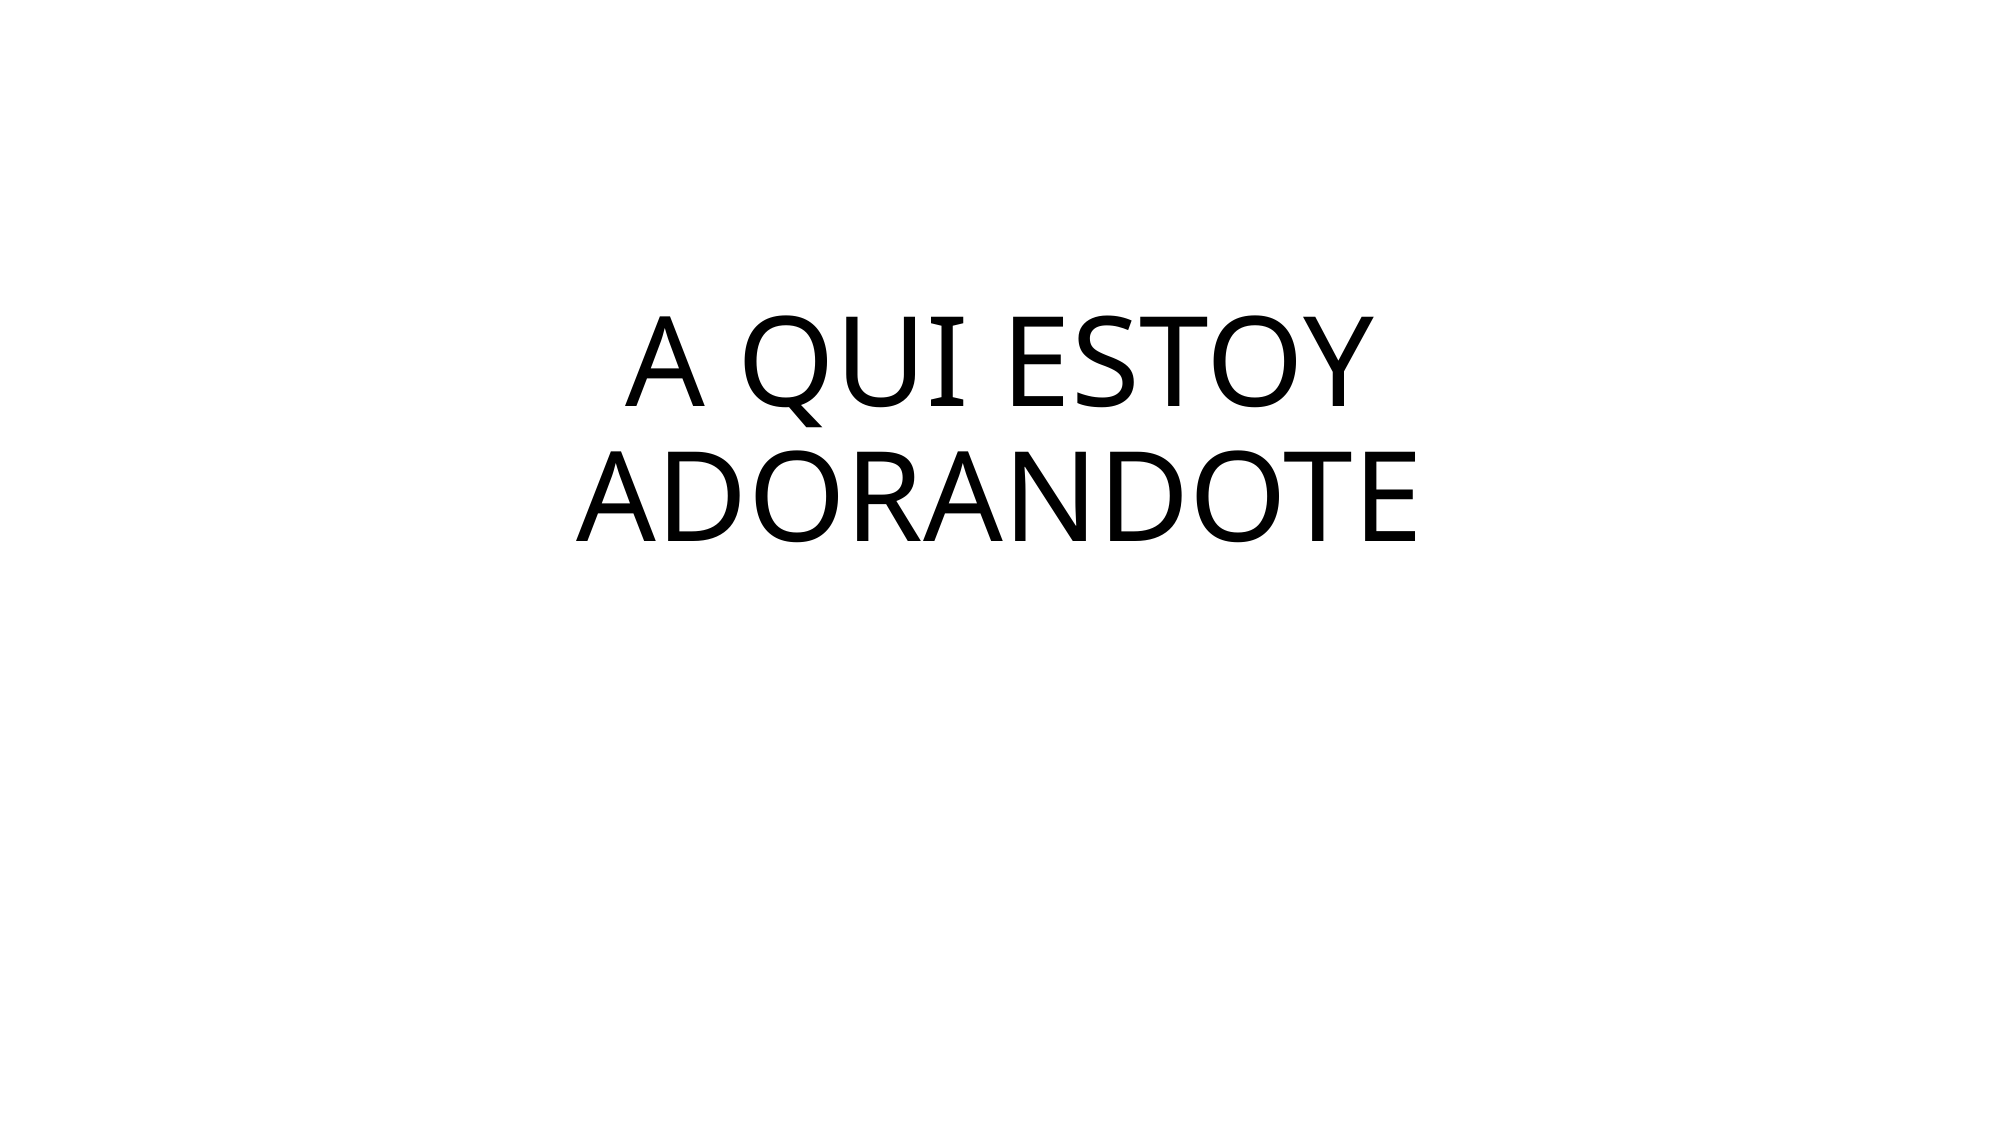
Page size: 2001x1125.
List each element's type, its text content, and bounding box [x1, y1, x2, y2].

title A QUI ESTOY ADORANDOTE [249, 184, 1750, 576]
